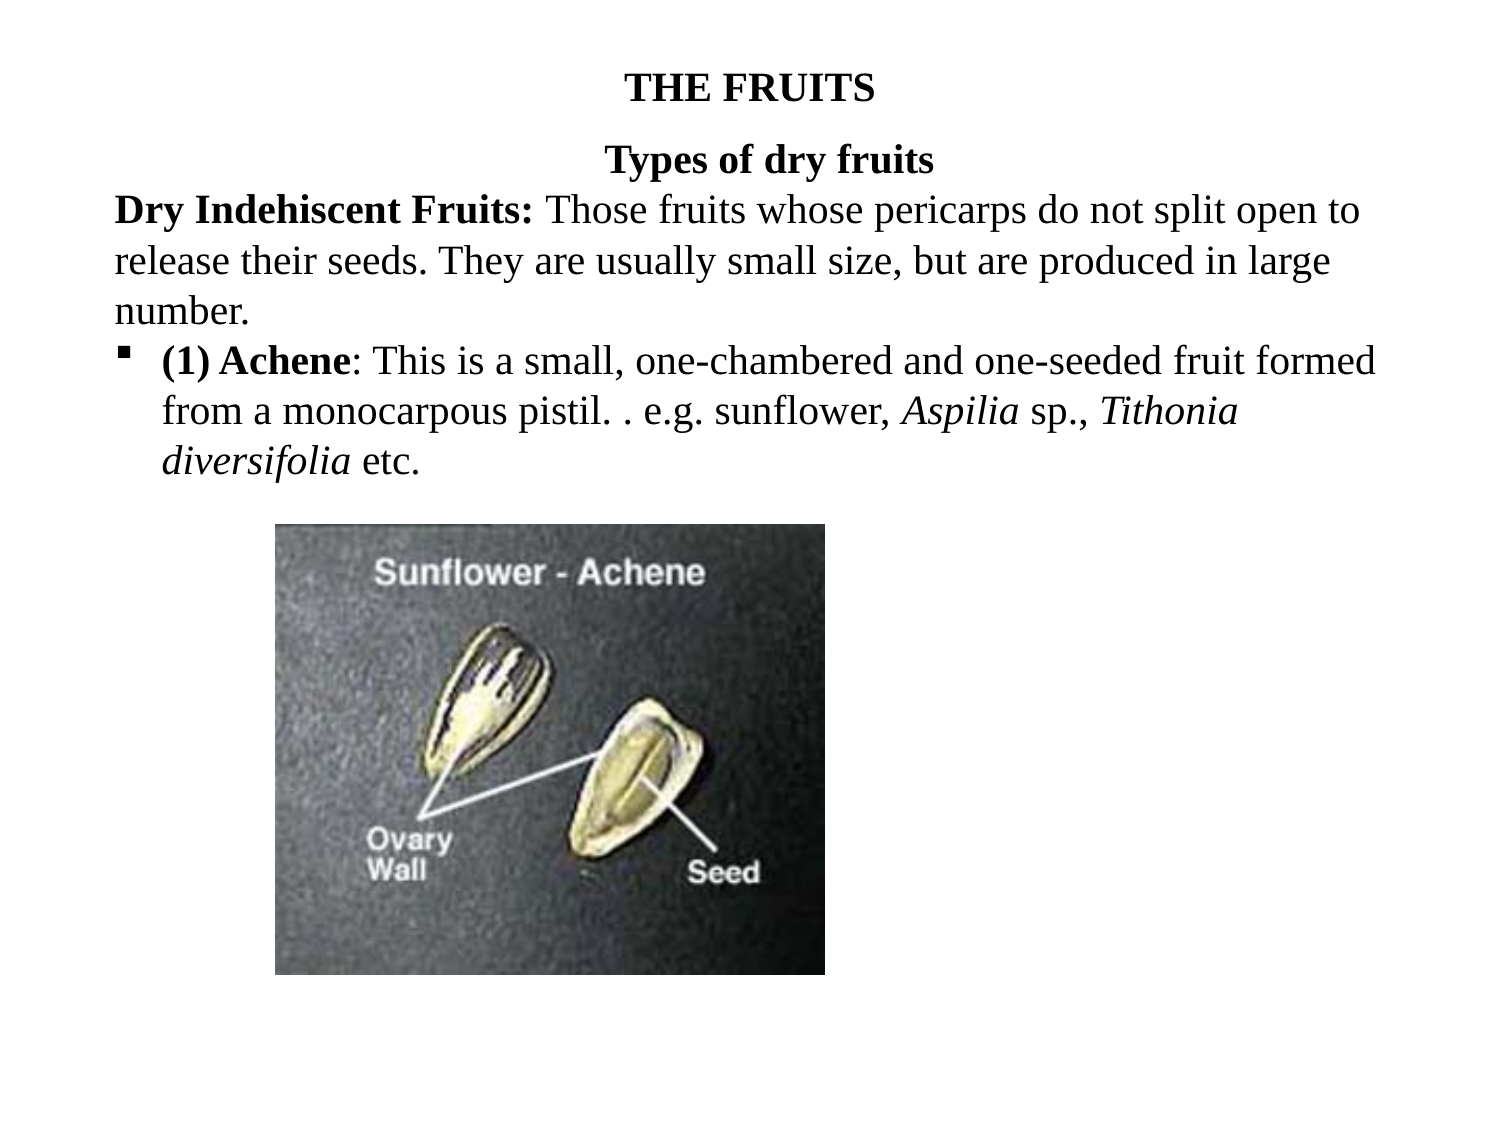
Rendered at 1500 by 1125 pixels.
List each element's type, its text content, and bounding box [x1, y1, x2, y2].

title THE FRUITS [75, 45, 1425, 125]
text_box Types of dry fruits Dry Indehiscent Fruits: Those fruits whose pericarps do not split open to release their seeds. They are usually small size, but are produced in large number. (1) Achene: This is a small, one-chambered and one-seeded fruit formed from a monocarpous pistil. . e.g. sunflower, Aspilia sp., Tithonia diversifolia etc. [99, 124, 1450, 585]
picture [274, 524, 826, 976]
